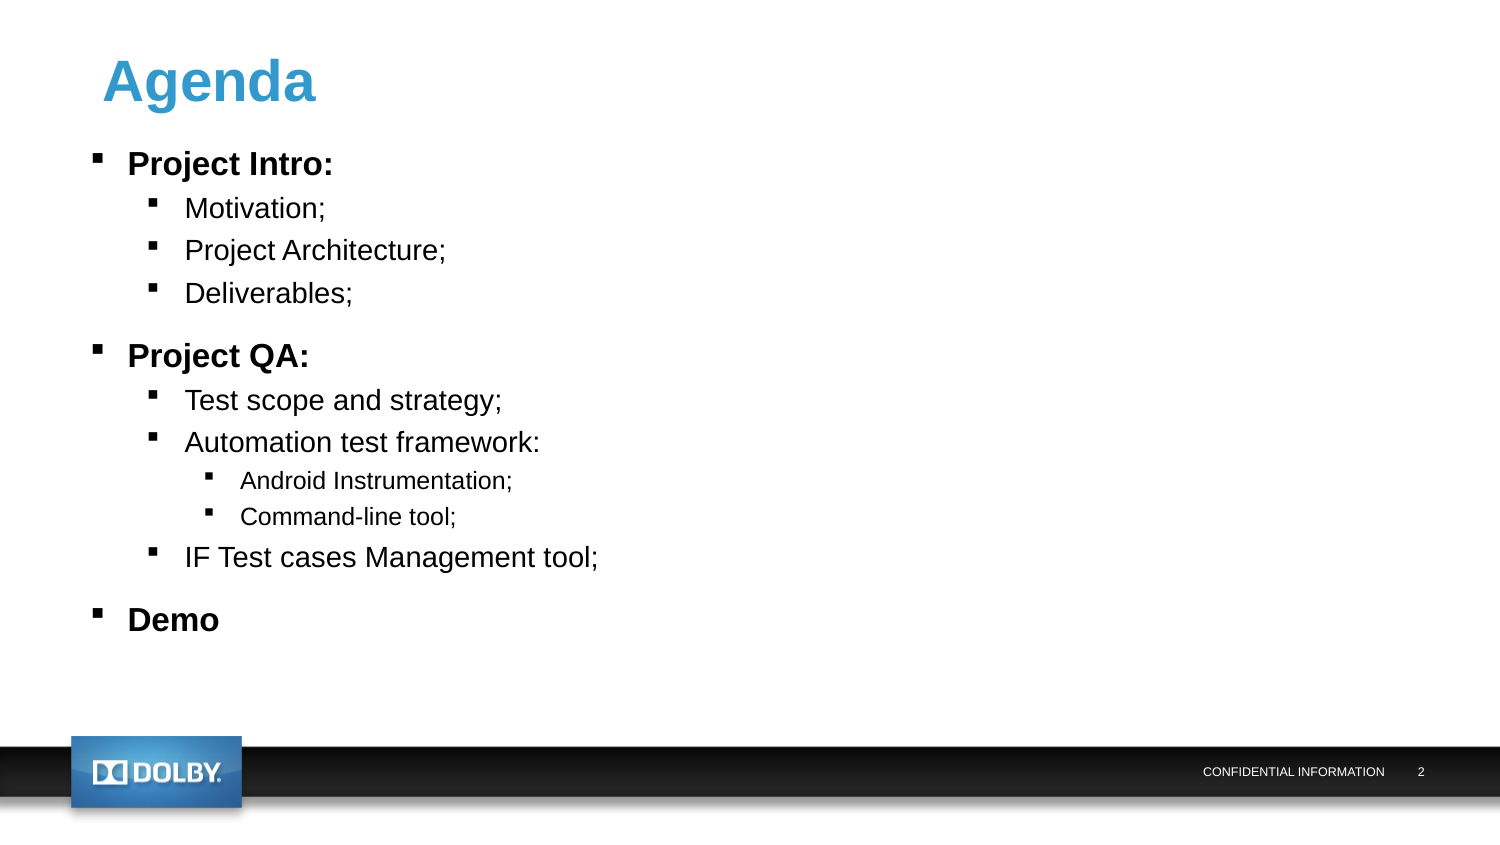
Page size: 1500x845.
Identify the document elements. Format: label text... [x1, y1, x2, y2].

list Project Intro: Motivation; Project Architecture; Deliverables; Project QA: Test scope and strategy; Automation test framework: Android Instrumentation; Command-line tool; IF Test cases Management tool; Demo [75, 134, 1188, 698]
footer CONFIDENTIAL INFORMATION [1149, 746, 1378, 797]
title Agenda [87, 47, 1438, 110]
slide_number 2 [1378, 746, 1425, 797]
picture [0, 736, 1500, 823]
